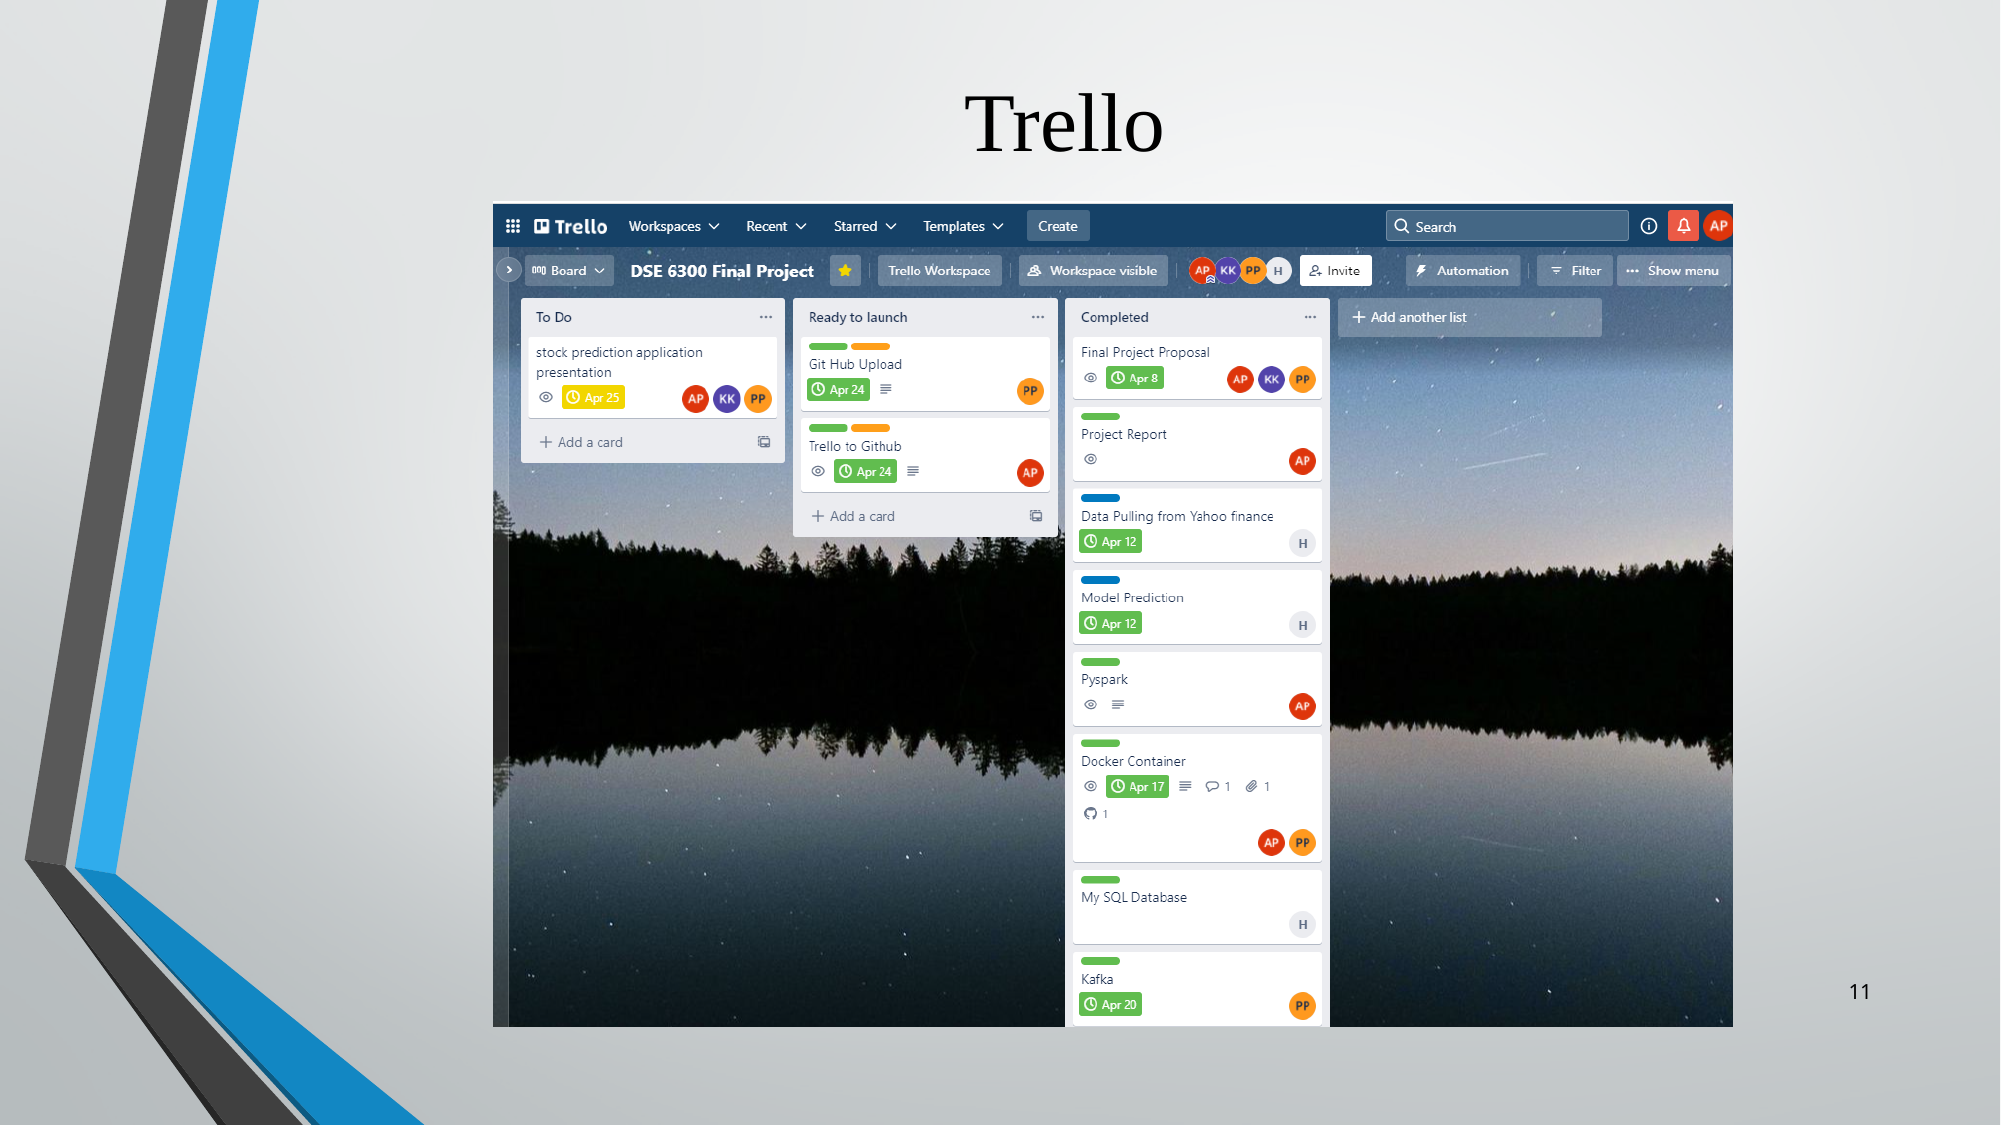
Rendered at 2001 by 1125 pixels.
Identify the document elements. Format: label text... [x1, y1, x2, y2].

title Trello [243, 35, 1887, 200]
picture [493, 200, 1733, 1027]
slide_number 11 [1796, 962, 1887, 1023]
